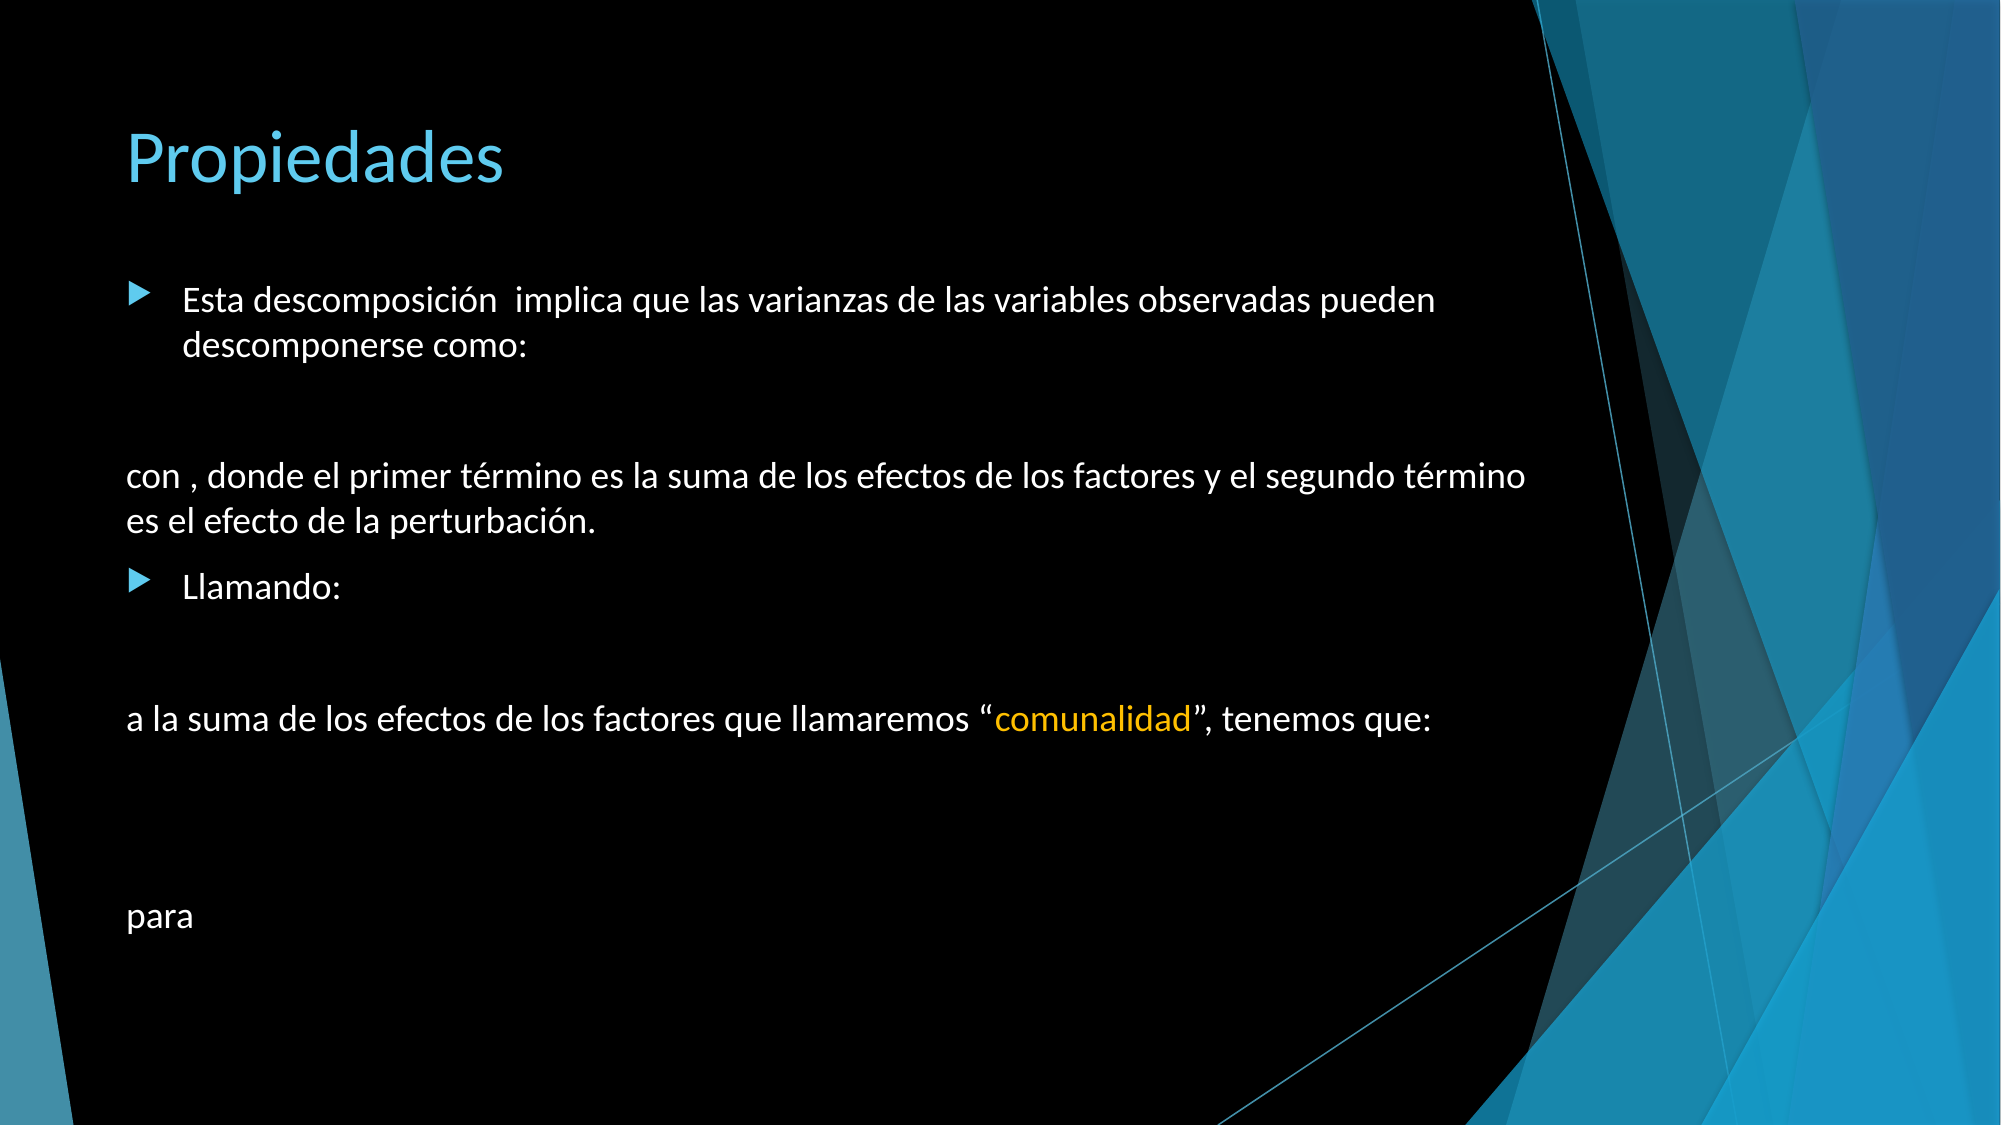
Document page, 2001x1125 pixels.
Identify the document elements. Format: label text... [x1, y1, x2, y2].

title Propiedades [111, 99, 1522, 317]
